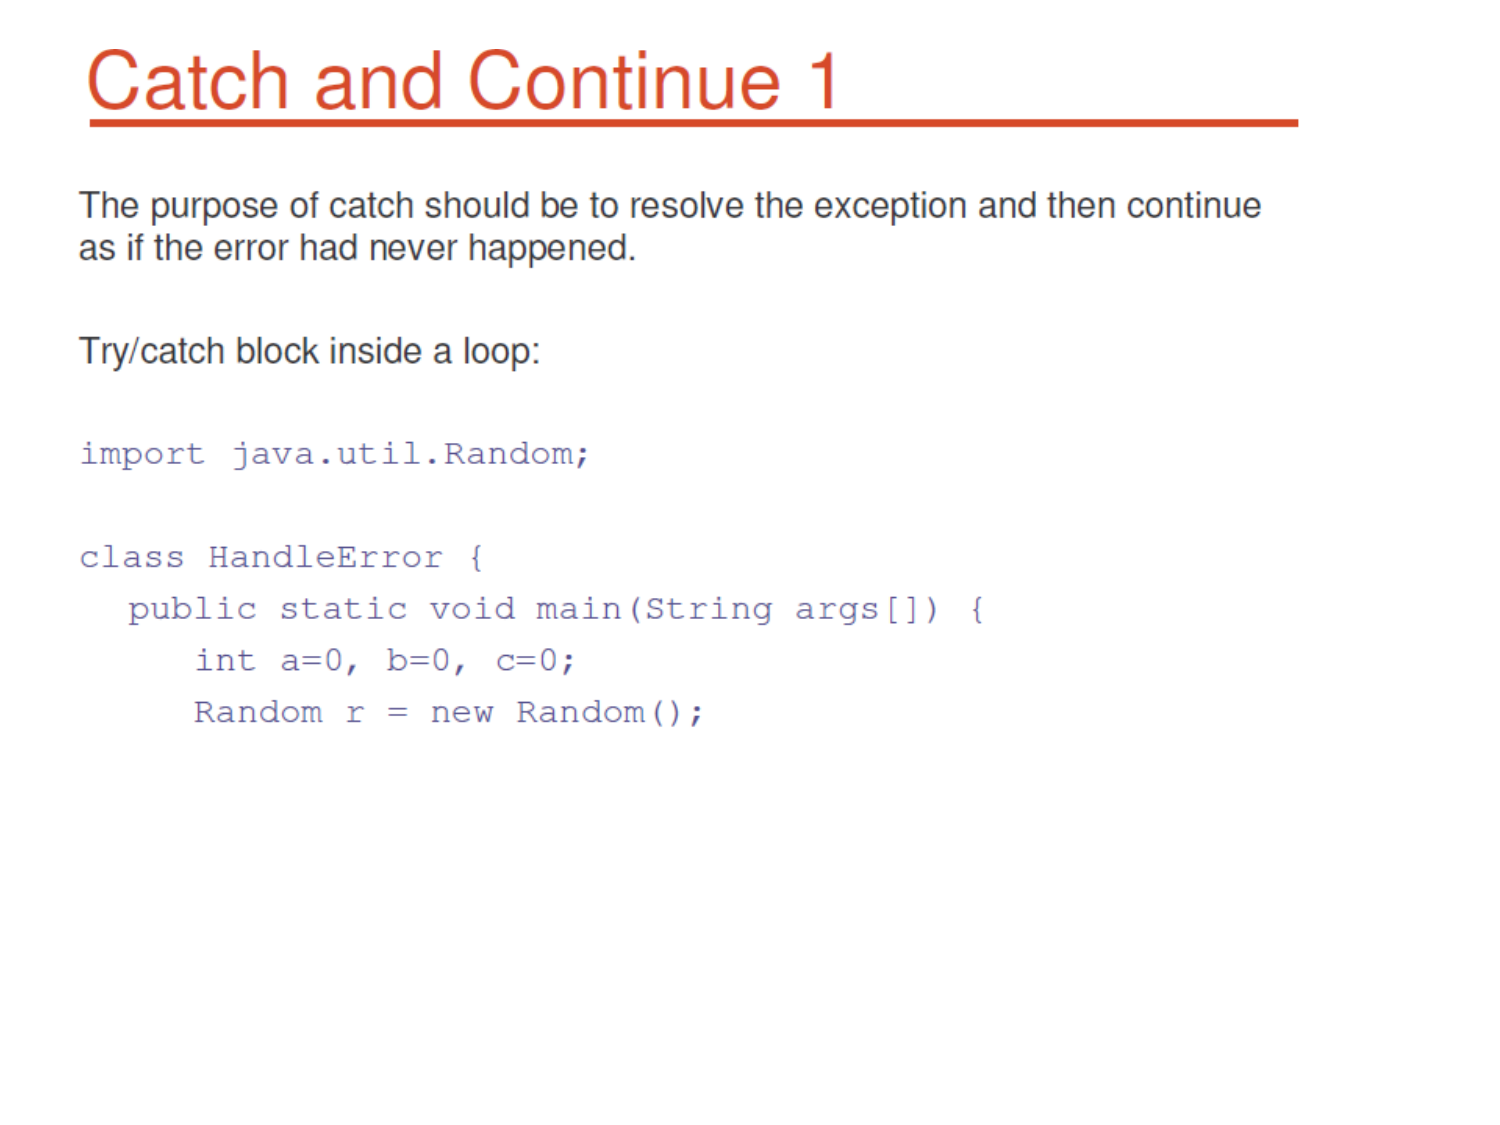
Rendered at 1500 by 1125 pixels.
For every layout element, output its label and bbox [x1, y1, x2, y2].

picture [62, 49, 1334, 810]
